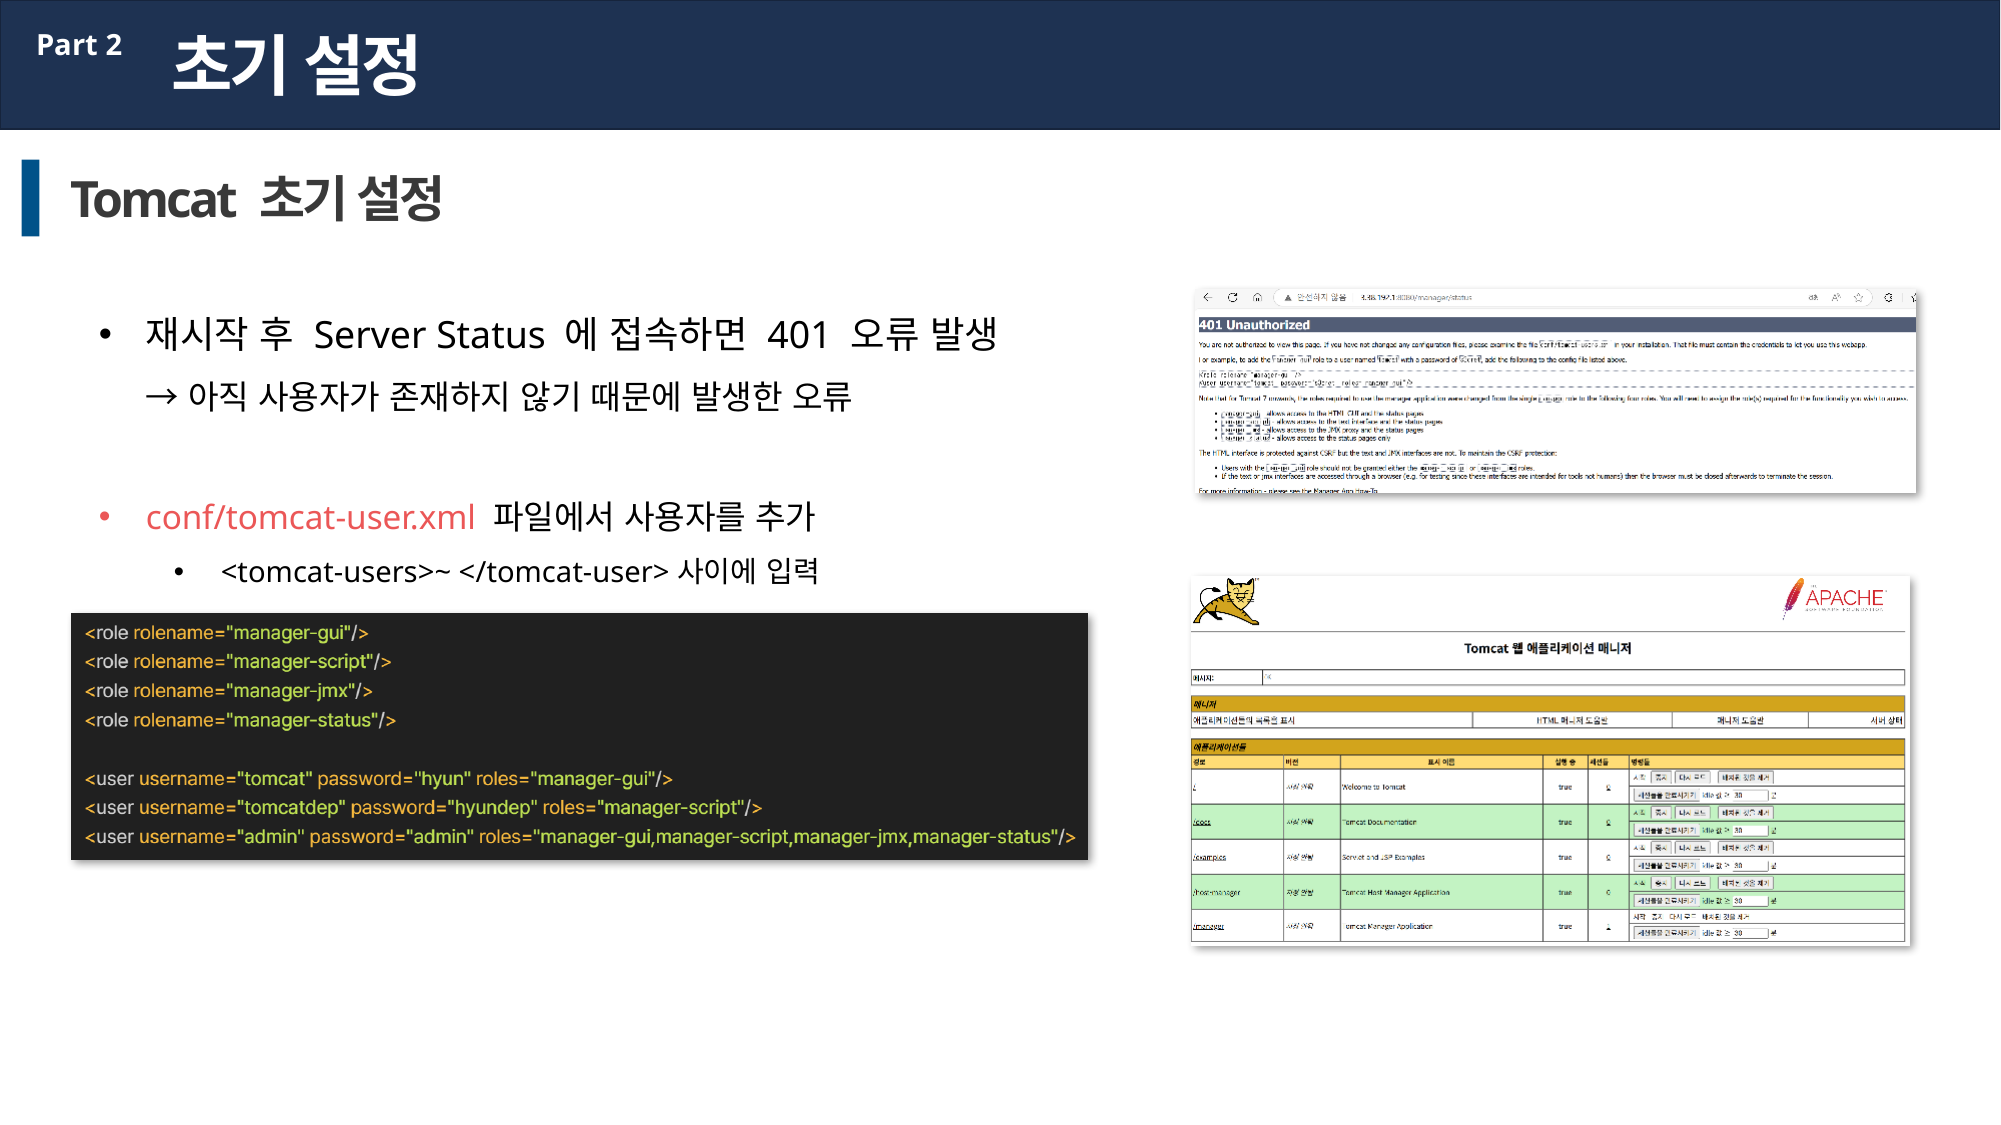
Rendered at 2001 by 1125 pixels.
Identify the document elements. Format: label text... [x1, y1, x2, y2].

text_box Tomcat 초기 설정 [55, 160, 510, 235]
text_box [21, 159, 40, 237]
text_box 초기 설정 [156, 16, 439, 112]
picture [71, 613, 1088, 860]
picture [1191, 576, 1910, 946]
text_box Part 2 [21, 19, 137, 69]
picture [1195, 289, 1916, 493]
text_box 재시작 후 Server Status 에 접속하면 401 오류 발생 → 아직 사용자가 존재하지 않기 때문에 발생한 오류 conf/tomcat-user.xml 파일에서 사용자를 추가 <tomcat-users>~ </tomcat-user>사이에 입력 [84, 281, 1903, 843]
